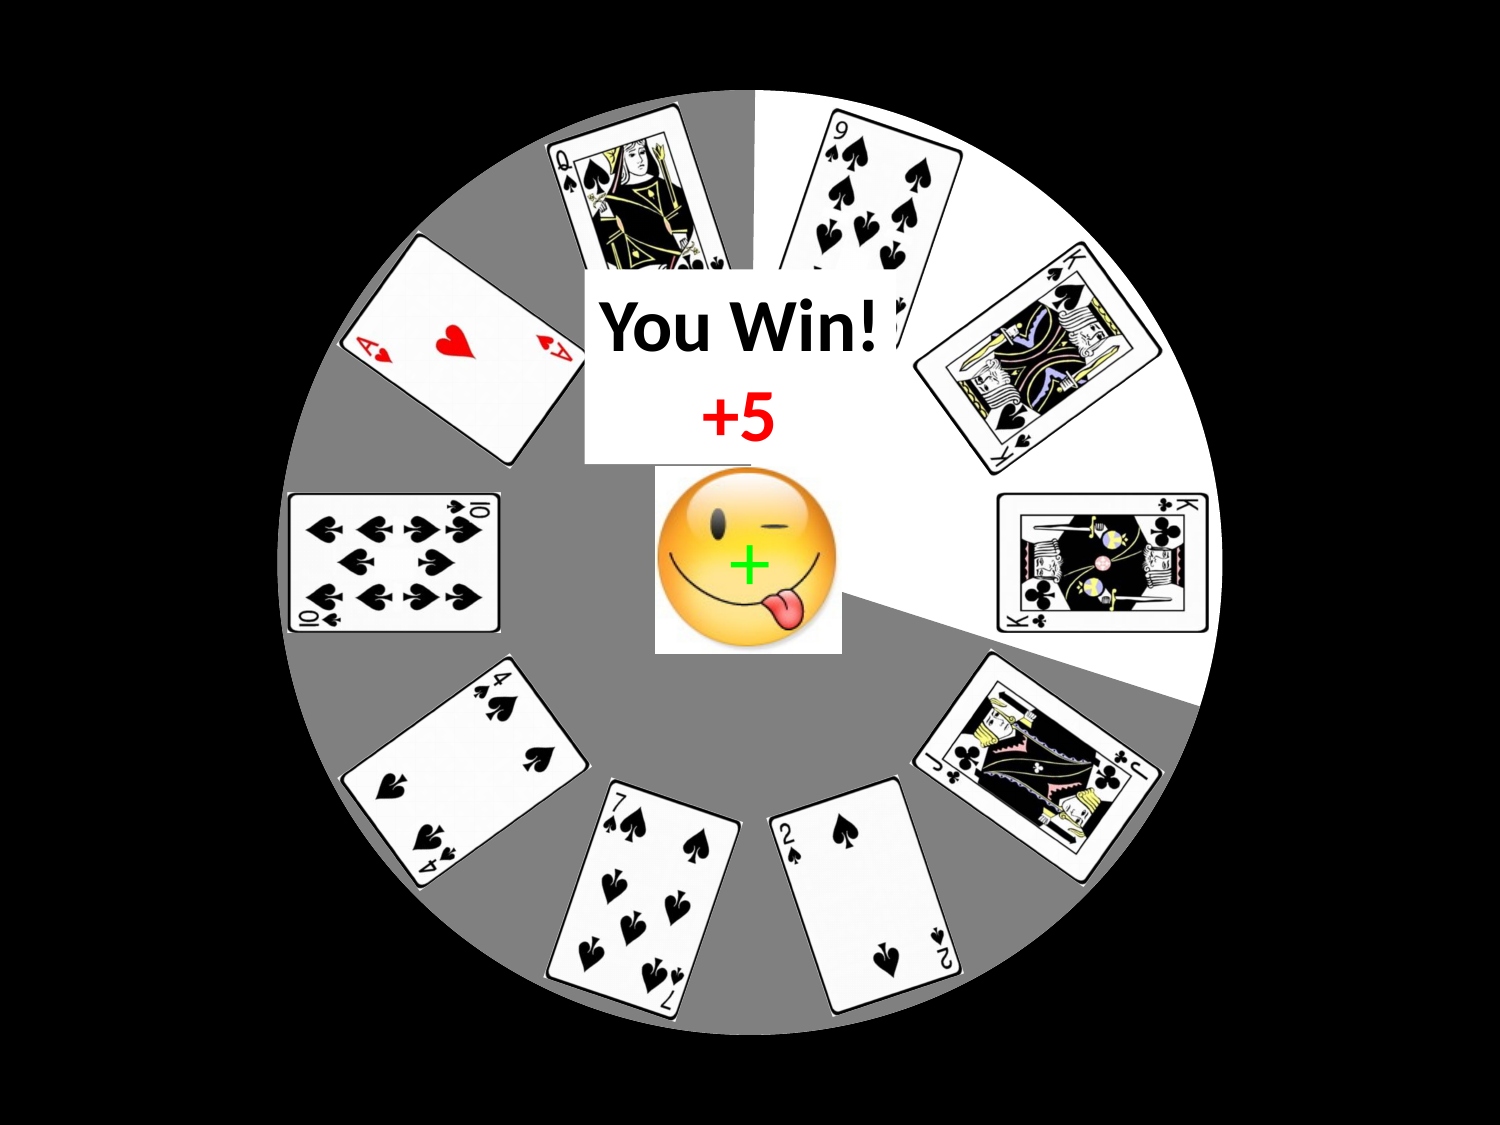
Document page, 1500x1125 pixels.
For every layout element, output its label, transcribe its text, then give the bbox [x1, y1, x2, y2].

picture [779, 107, 964, 350]
picture [545, 102, 731, 330]
text_box [275, 255, 389, 871]
picture [910, 239, 1209, 886]
text_box [589, 87, 758, 269]
text_box [844, 126, 1225, 707]
text_box [400, 124, 584, 348]
text_box [756, 88, 924, 269]
picture [654, 466, 842, 654]
text_box [403, 367, 1100, 1037]
picture [767, 775, 963, 1016]
text_box [1112, 679, 1202, 870]
picture [288, 231, 591, 890]
text_box You Win! +5 [584, 269, 897, 465]
picture [544, 778, 742, 1021]
